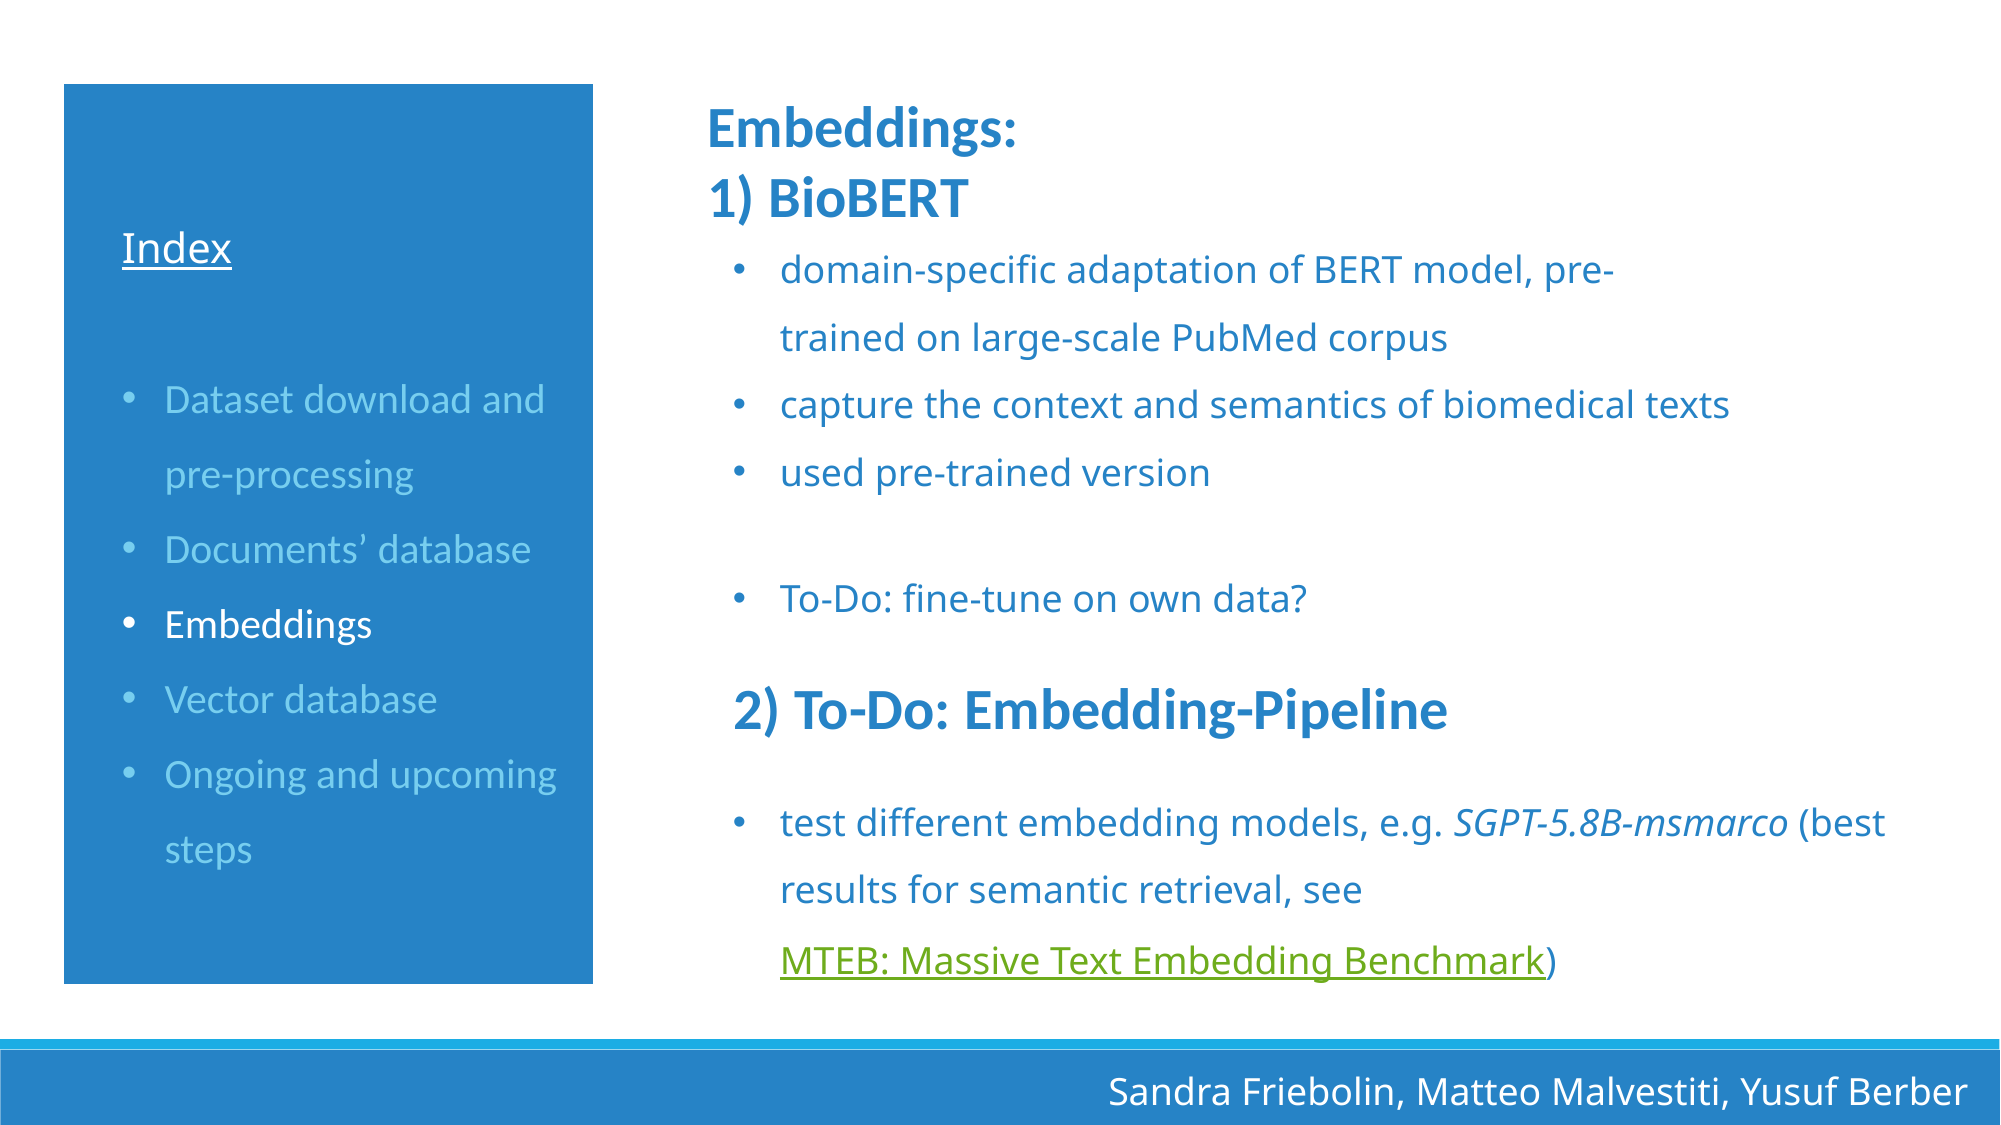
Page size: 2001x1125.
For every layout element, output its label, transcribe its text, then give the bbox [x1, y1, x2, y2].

text_box test different embedding models, e.g. SGPT-5.8B-msmarco (best results for semantic retrieval, see MTEB: Massive Text Embedding Benchmark) [718, 769, 1965, 1041]
text_box 2) To-Do: Embedding-Pipeline [718, 663, 1965, 749]
text_box To-Do: fine-tune on own data? [718, 544, 1965, 628]
text_box Index Dataset download and pre-processing Documents’ database Embeddings Vector database Ongoing and upcoming steps [60, 80, 597, 989]
text_box Sandra Friebolin, Matteo Malvestiti, Yusuf Berber [1054, 1060, 1984, 1121]
text_box Embeddings: 1) BioBERT [692, 81, 1939, 237]
text_box domain-specific adaptation of BERT model, pre- trained on large-scale PubMed corpus capture the context and semantics of biomedical texts used pre-trained version [718, 216, 1965, 501]
